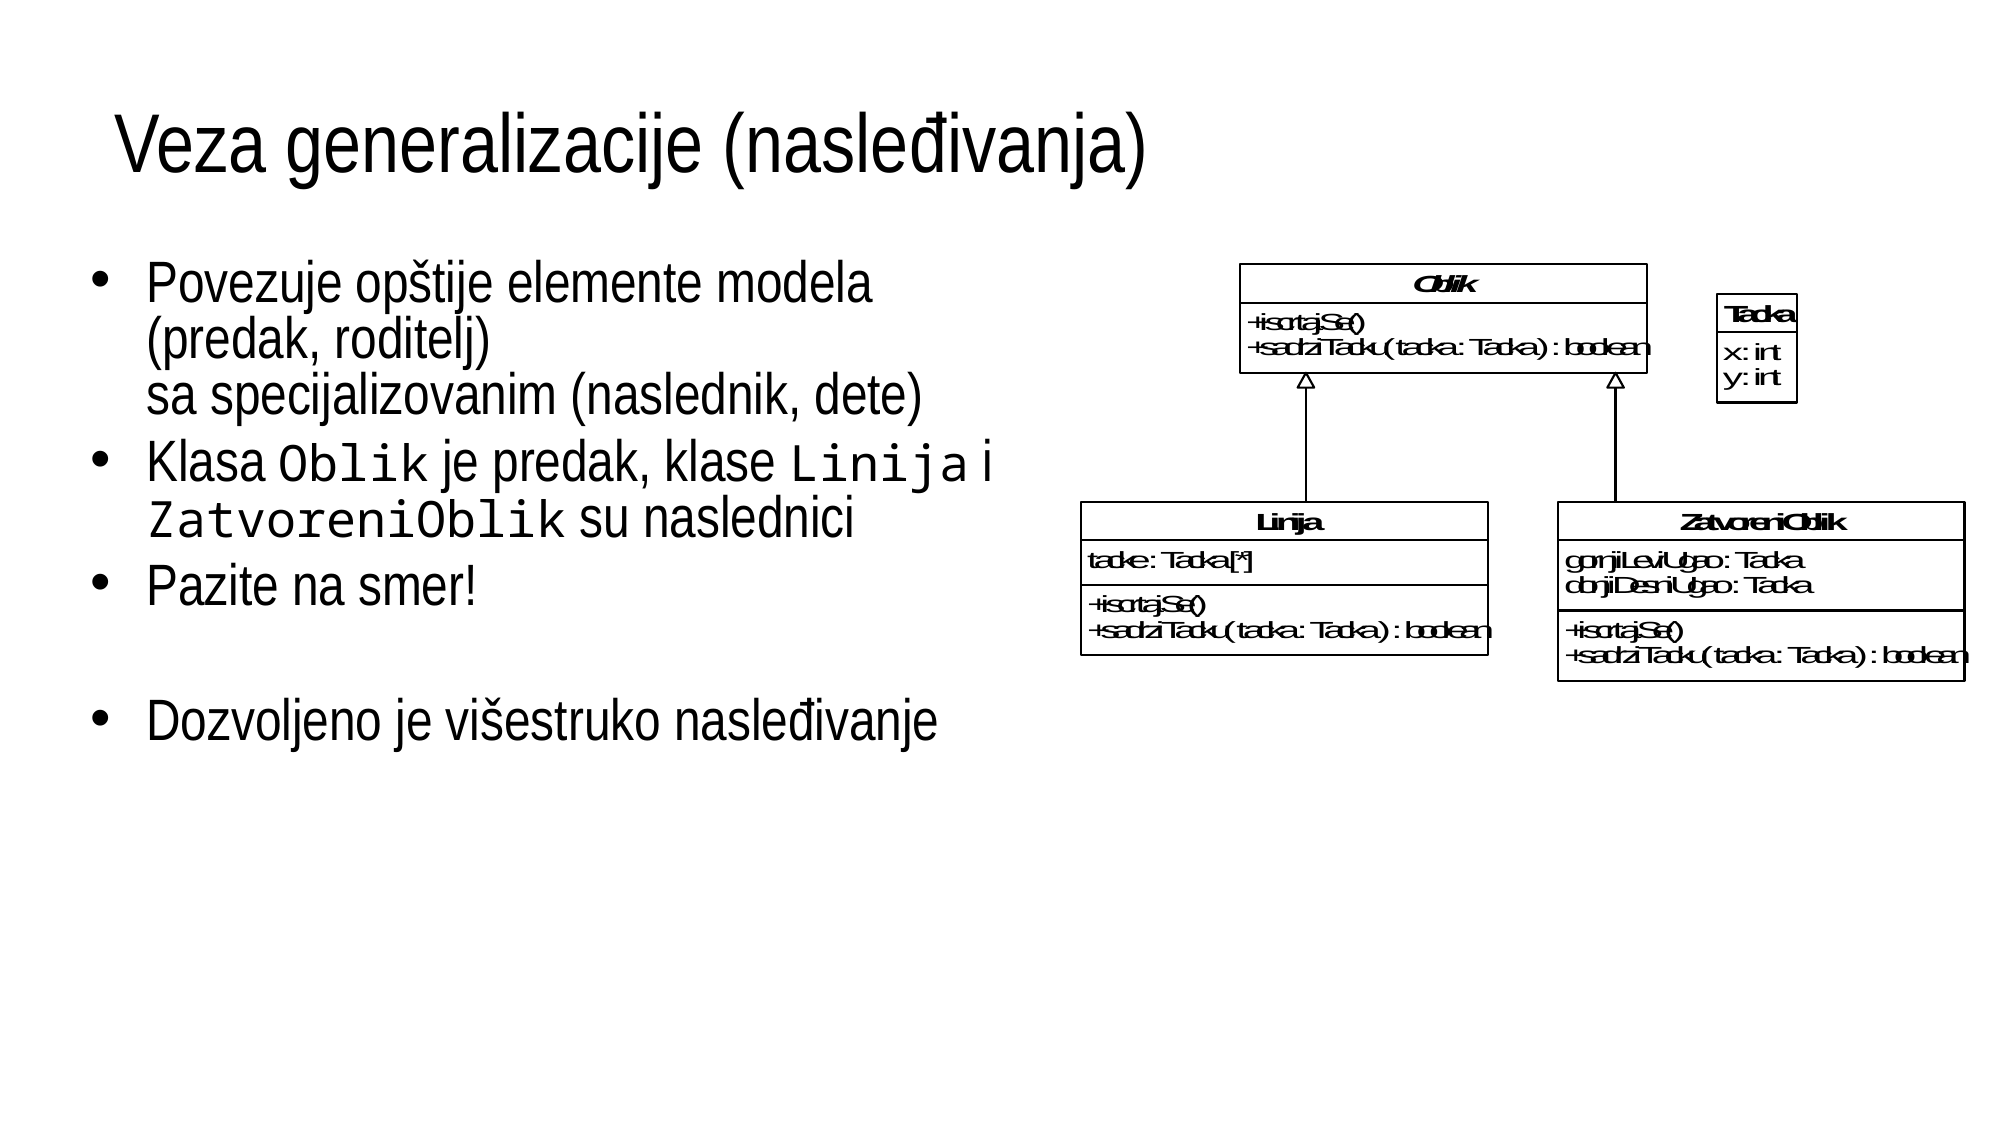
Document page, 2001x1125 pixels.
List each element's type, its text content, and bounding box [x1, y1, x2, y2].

picture [1049, 232, 1996, 713]
list Povezuje opštije elemente modela (predak, roditelj) sa specijalizovanim (naslednik, dete) Klasa Oblik je predak, klase Linija i ZatvoreniOblik su naslednici Pazite na smer! Dozvoljeno je višestruko nasleđivanje [75, 249, 1050, 993]
title Veza generalizacije (nasleđivanja) [99, 45, 1900, 233]
